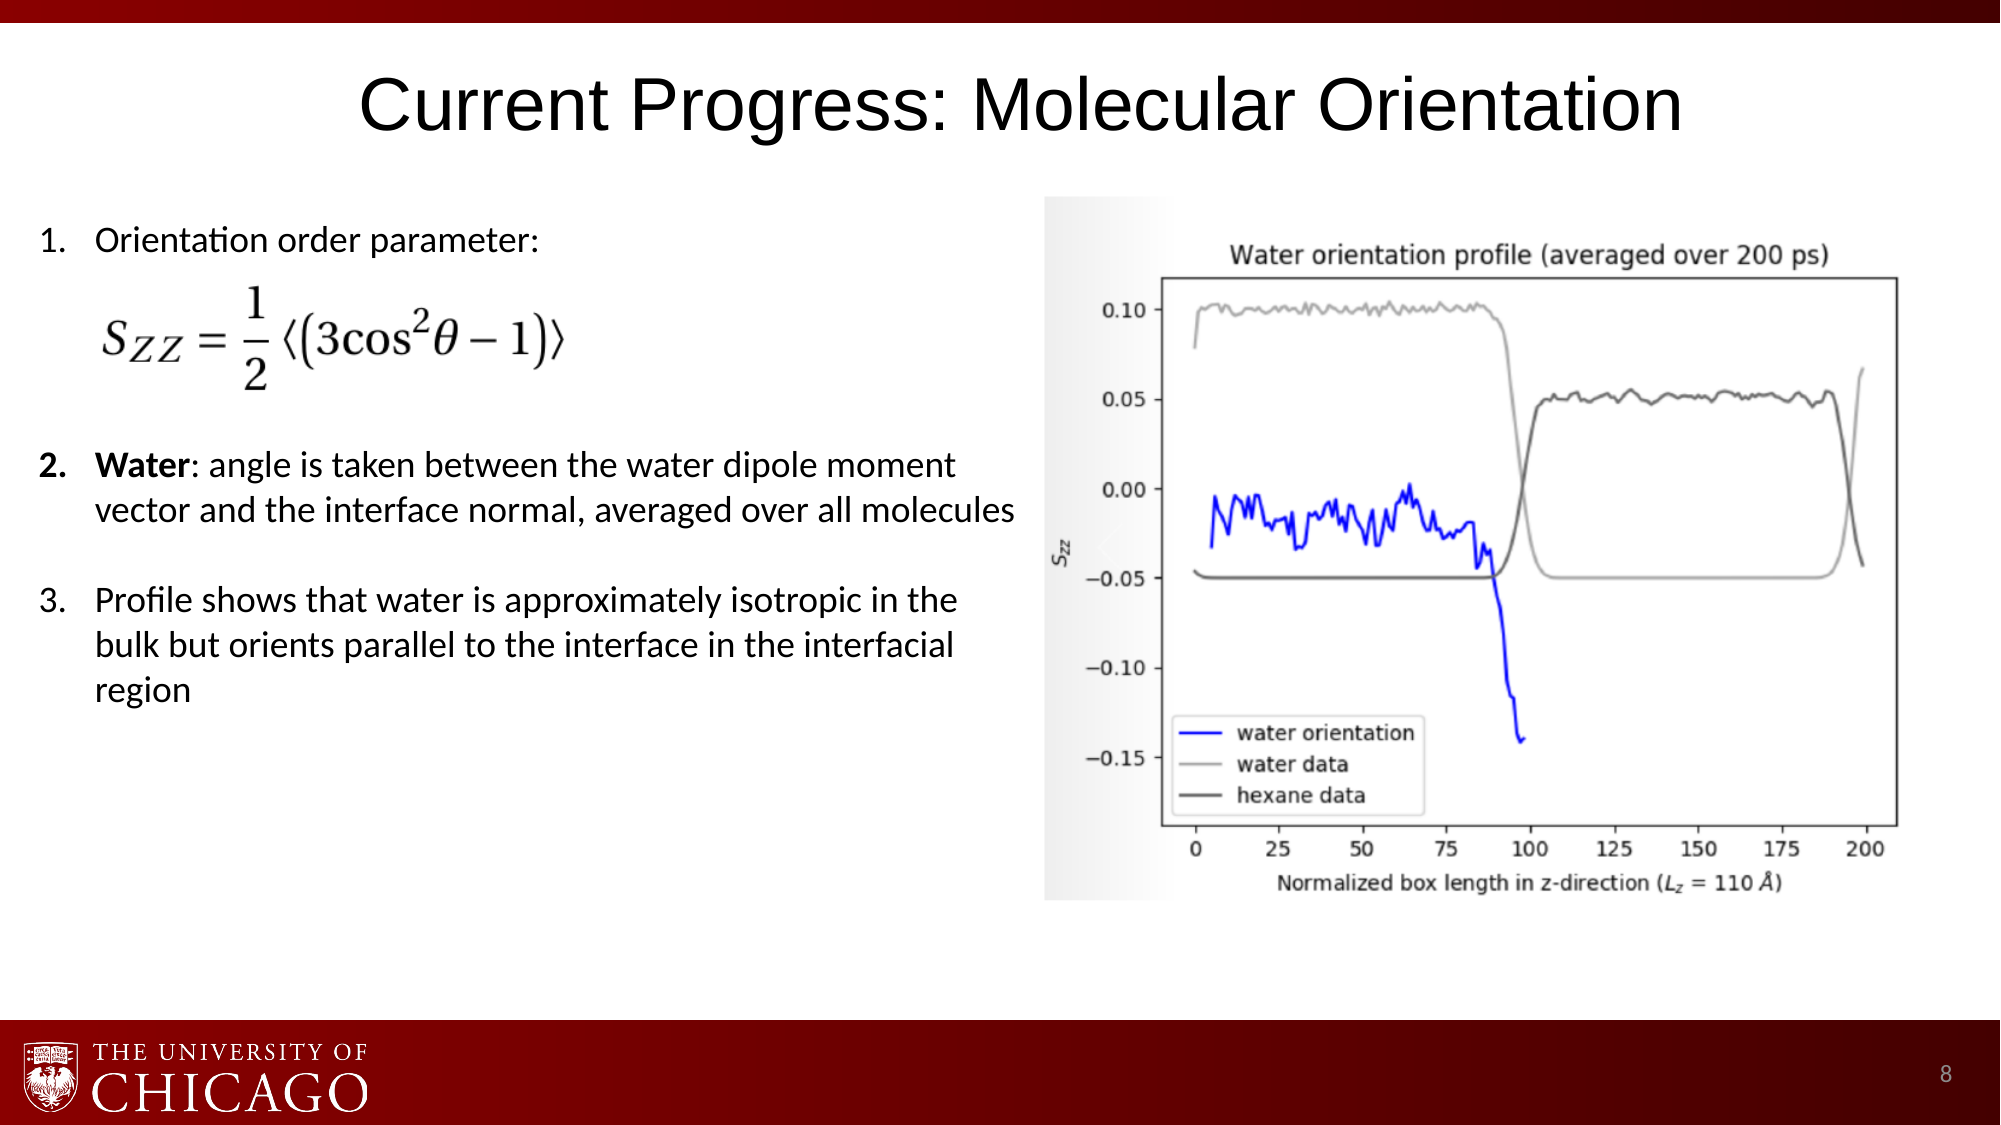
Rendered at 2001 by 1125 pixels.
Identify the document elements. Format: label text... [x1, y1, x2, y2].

text_box Current Progress: Molecular Orientation [125, 47, 1919, 153]
slide_number 8 [1517, 1042, 1968, 1103]
picture [74, 271, 578, 408]
text_box [0, 0, 2000, 23]
picture [1035, 193, 1942, 910]
text_box Orientation order parameter: Water: angle is taken between the water dipole moment vector and the interface normal, averaged over all molecules Profile shows that water is approximately isotropic in the bulk but orients parallel to the interface in the interfacial region [23, 207, 1035, 763]
picture [23, 1042, 367, 1112]
text_box [0, 1020, 2000, 1125]
